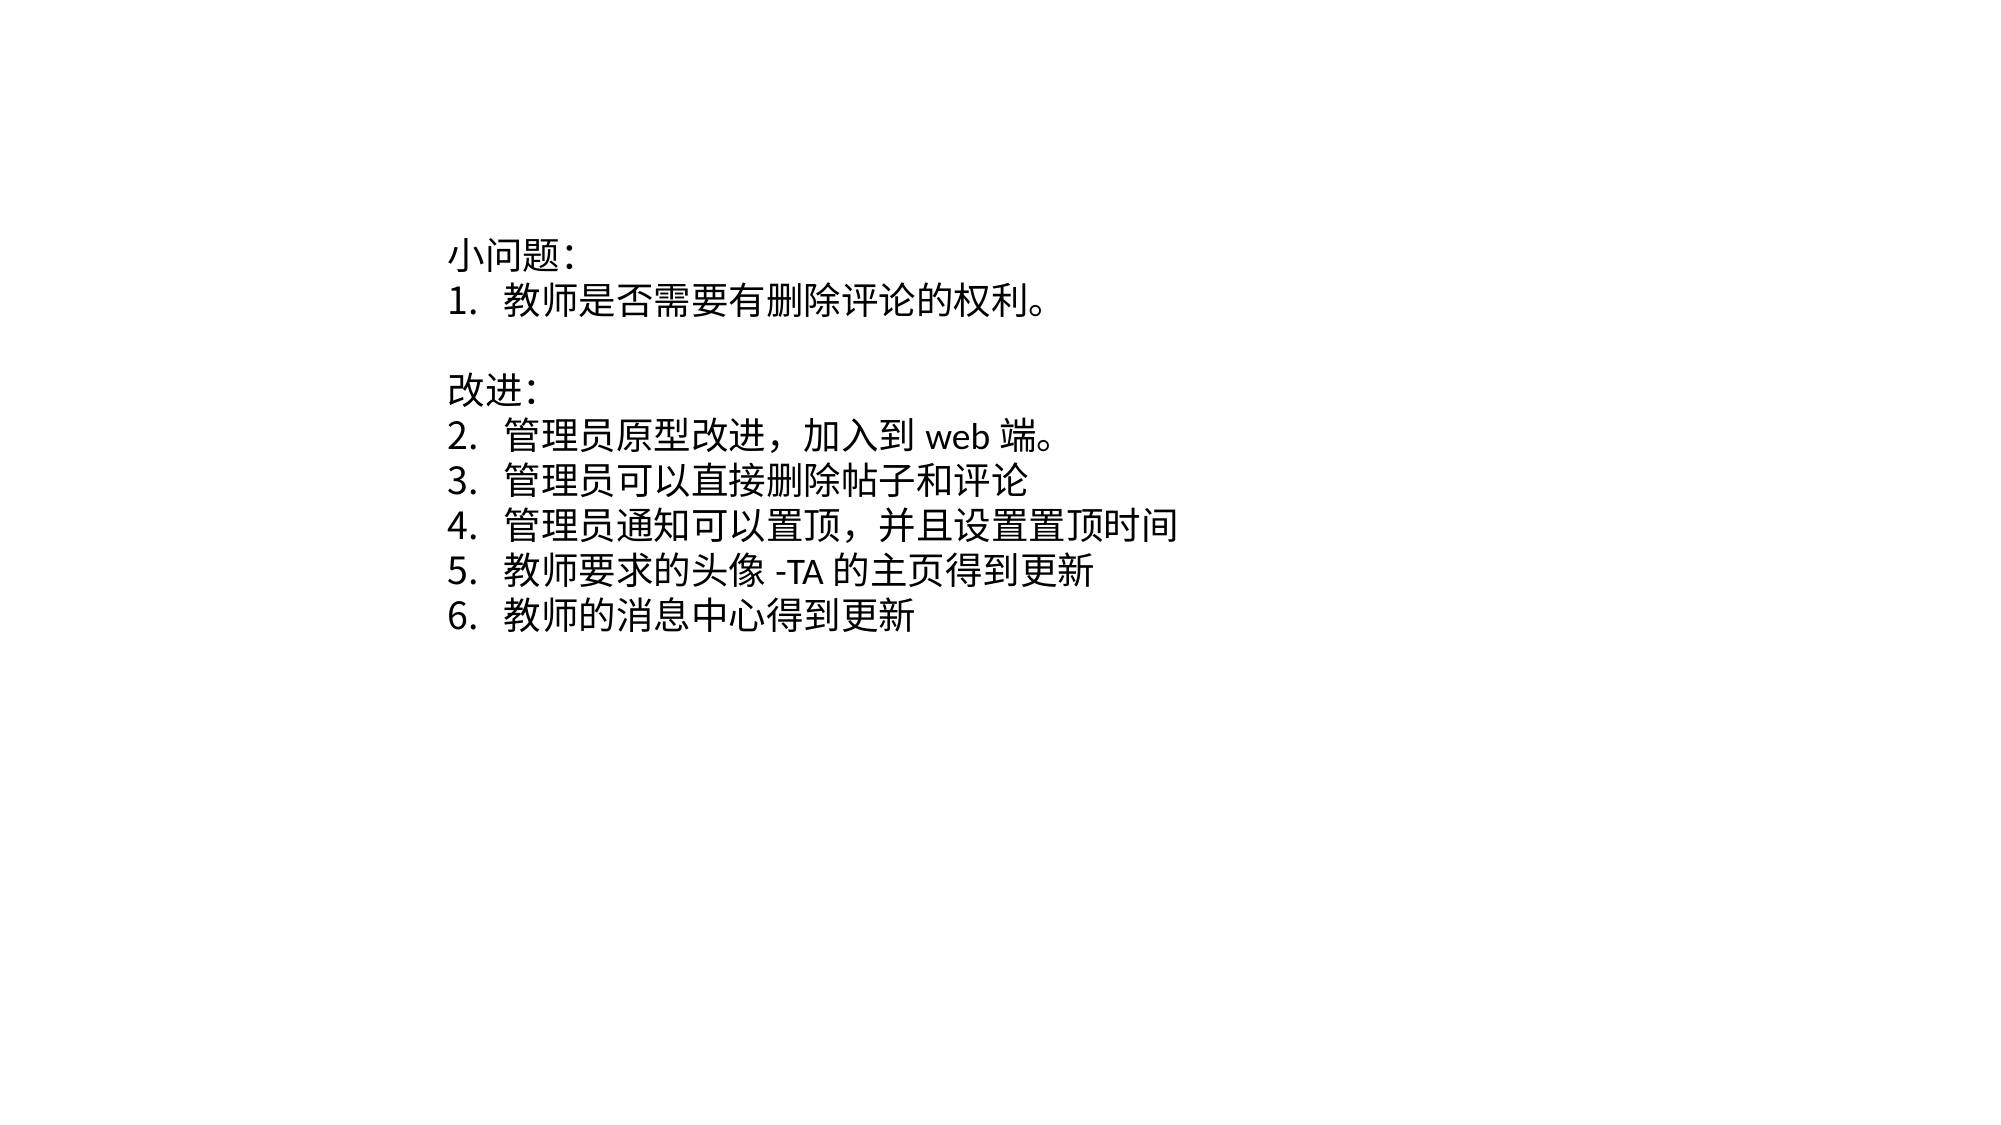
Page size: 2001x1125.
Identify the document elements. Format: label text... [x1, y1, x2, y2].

text_box 小问题： 教师是否需要有删除评论的权利。 改进： 管理员原型改进，加入到web端。 管理员可以直接删除帖子和评论 管理员通知可以置顶，并且设置置顶时间 教师要求的头像-TA的主页得到更新 教师的消息中心得到更新 [432, 224, 1433, 690]
